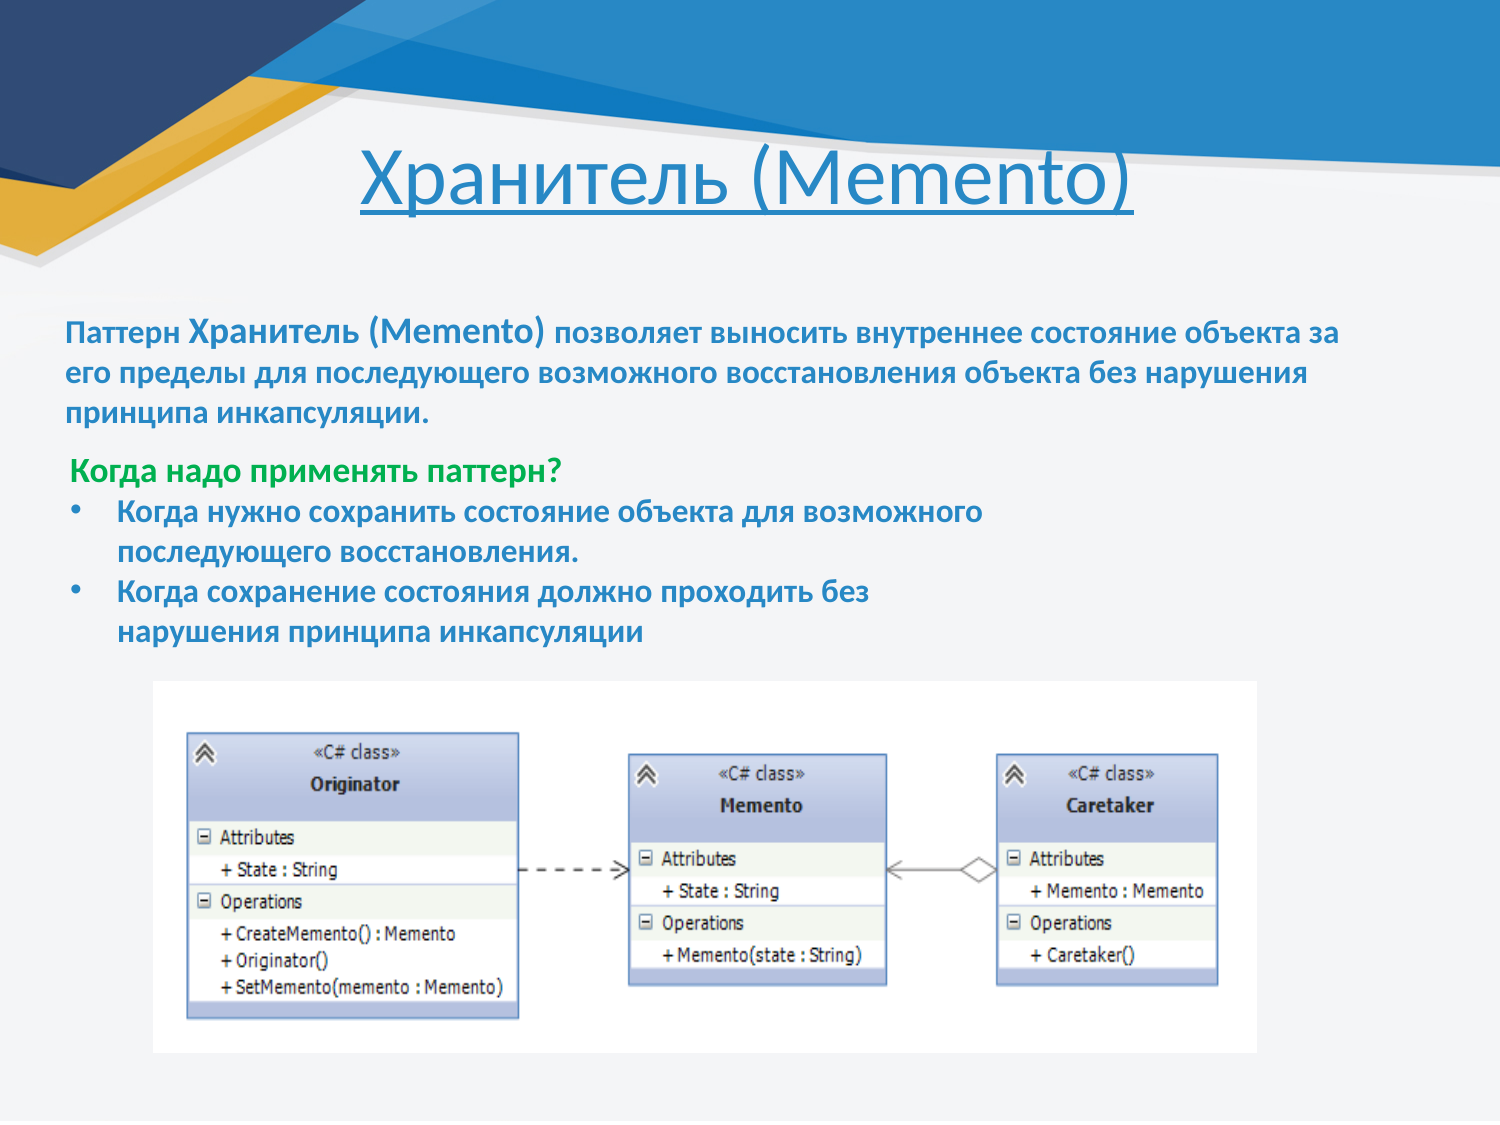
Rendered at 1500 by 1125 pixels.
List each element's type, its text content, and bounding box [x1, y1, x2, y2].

text_box Когда надо применять паттерн? Когда нужно сохранить состояние объекта для возможного последующего восстановления. Когда сохранение состояния должно проходить без нарушения принципа инкапсуляции [55, 439, 1027, 657]
text_box Паттерн Хранитель (Memento) позволяет выносить внутреннее состояние объекта за его пределы для последующего возможного восстановления объекта без нарушения принципа инкапсуляции. [50, 298, 1376, 438]
picture [0, 0, 1500, 1125]
text_box Хранитель (Memento) [345, 113, 1149, 229]
